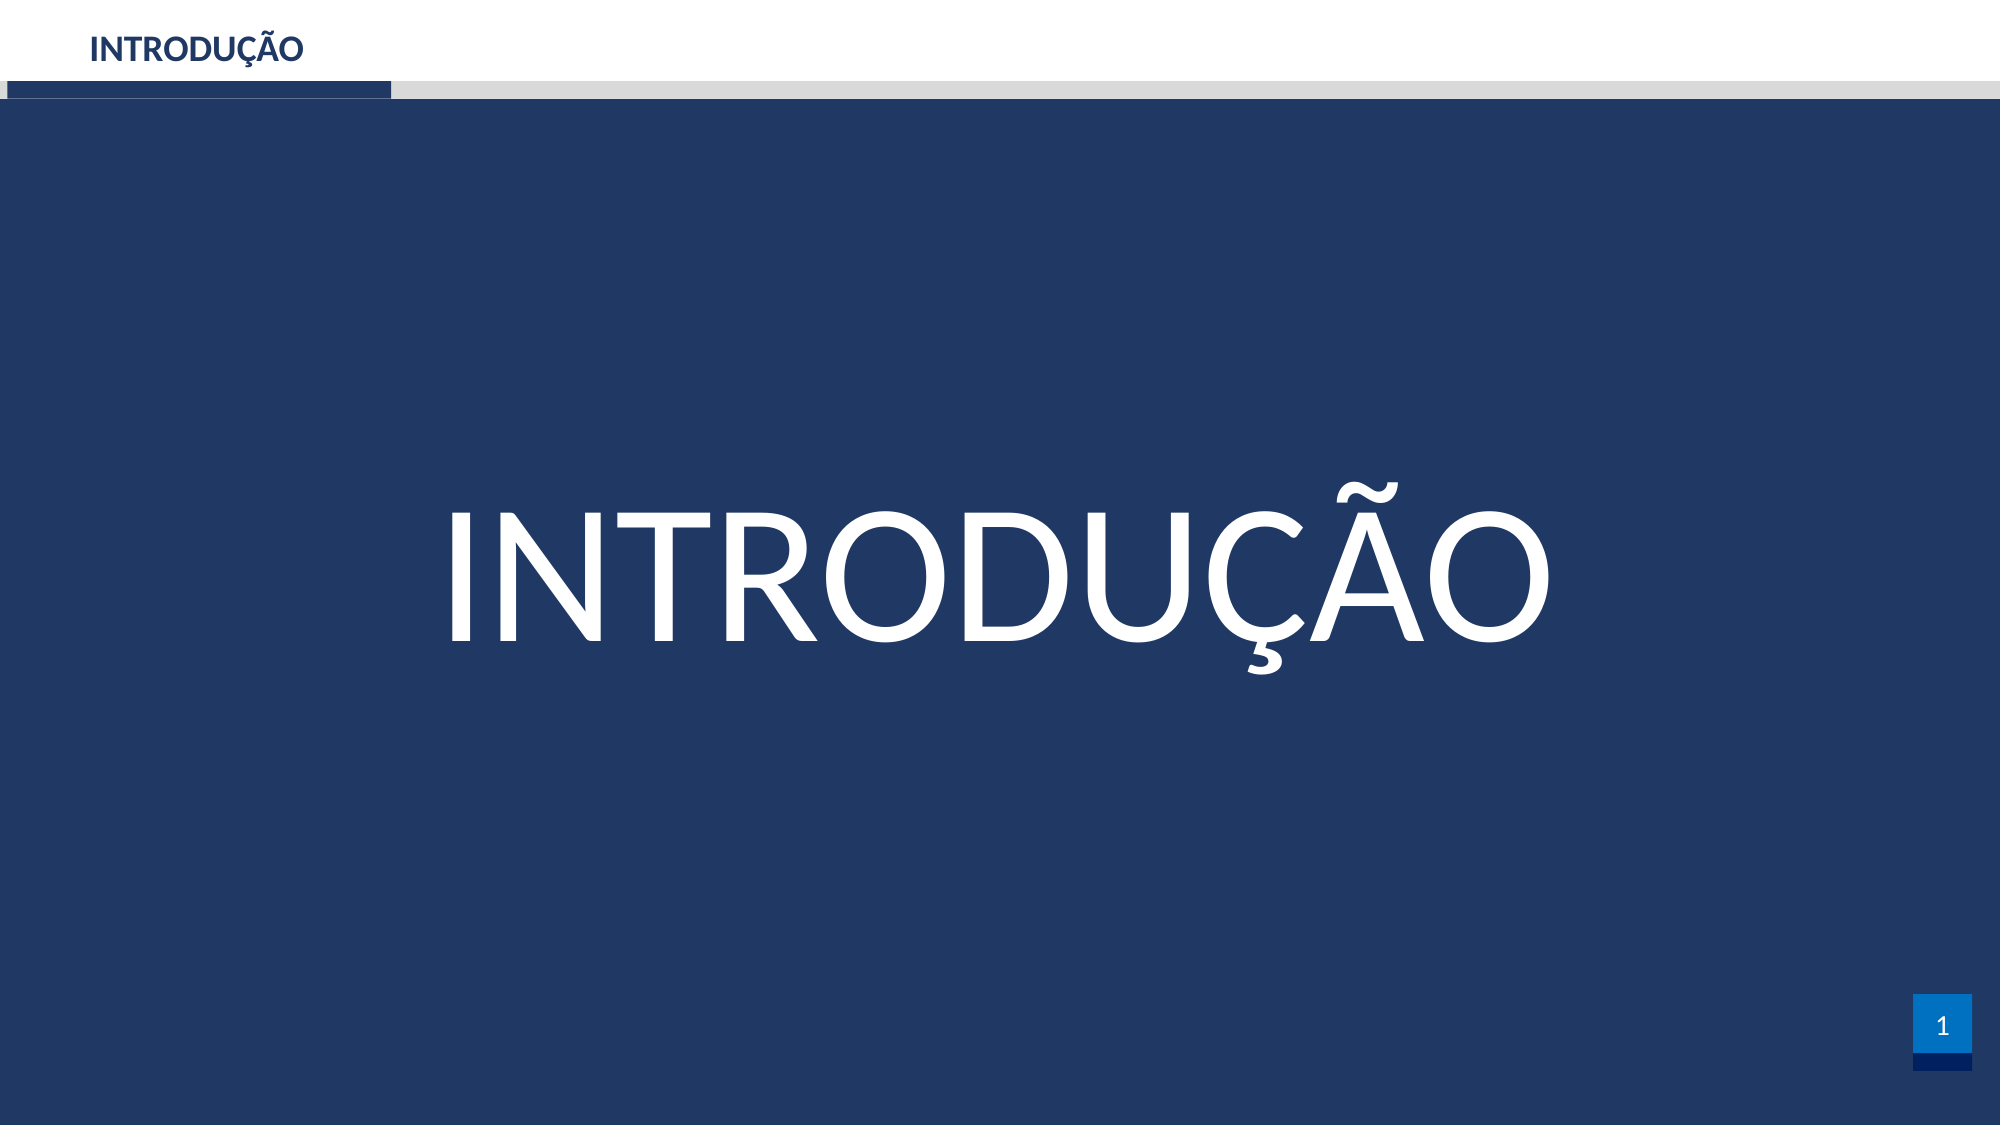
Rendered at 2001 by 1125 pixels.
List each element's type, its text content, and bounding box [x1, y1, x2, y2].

text_box [1912, 1054, 1973, 1072]
text_box [392, 80, 2000, 100]
text_box INTRODUÇÃO [74, 16, 324, 76]
text_box [6, 80, 392, 100]
text_box [0, 80, 6, 100]
text_box [0, 100, 2000, 1125]
slide_number 1 [1913, 993, 1973, 1054]
text_box INTRODUÇÃO [421, 433, 1579, 689]
